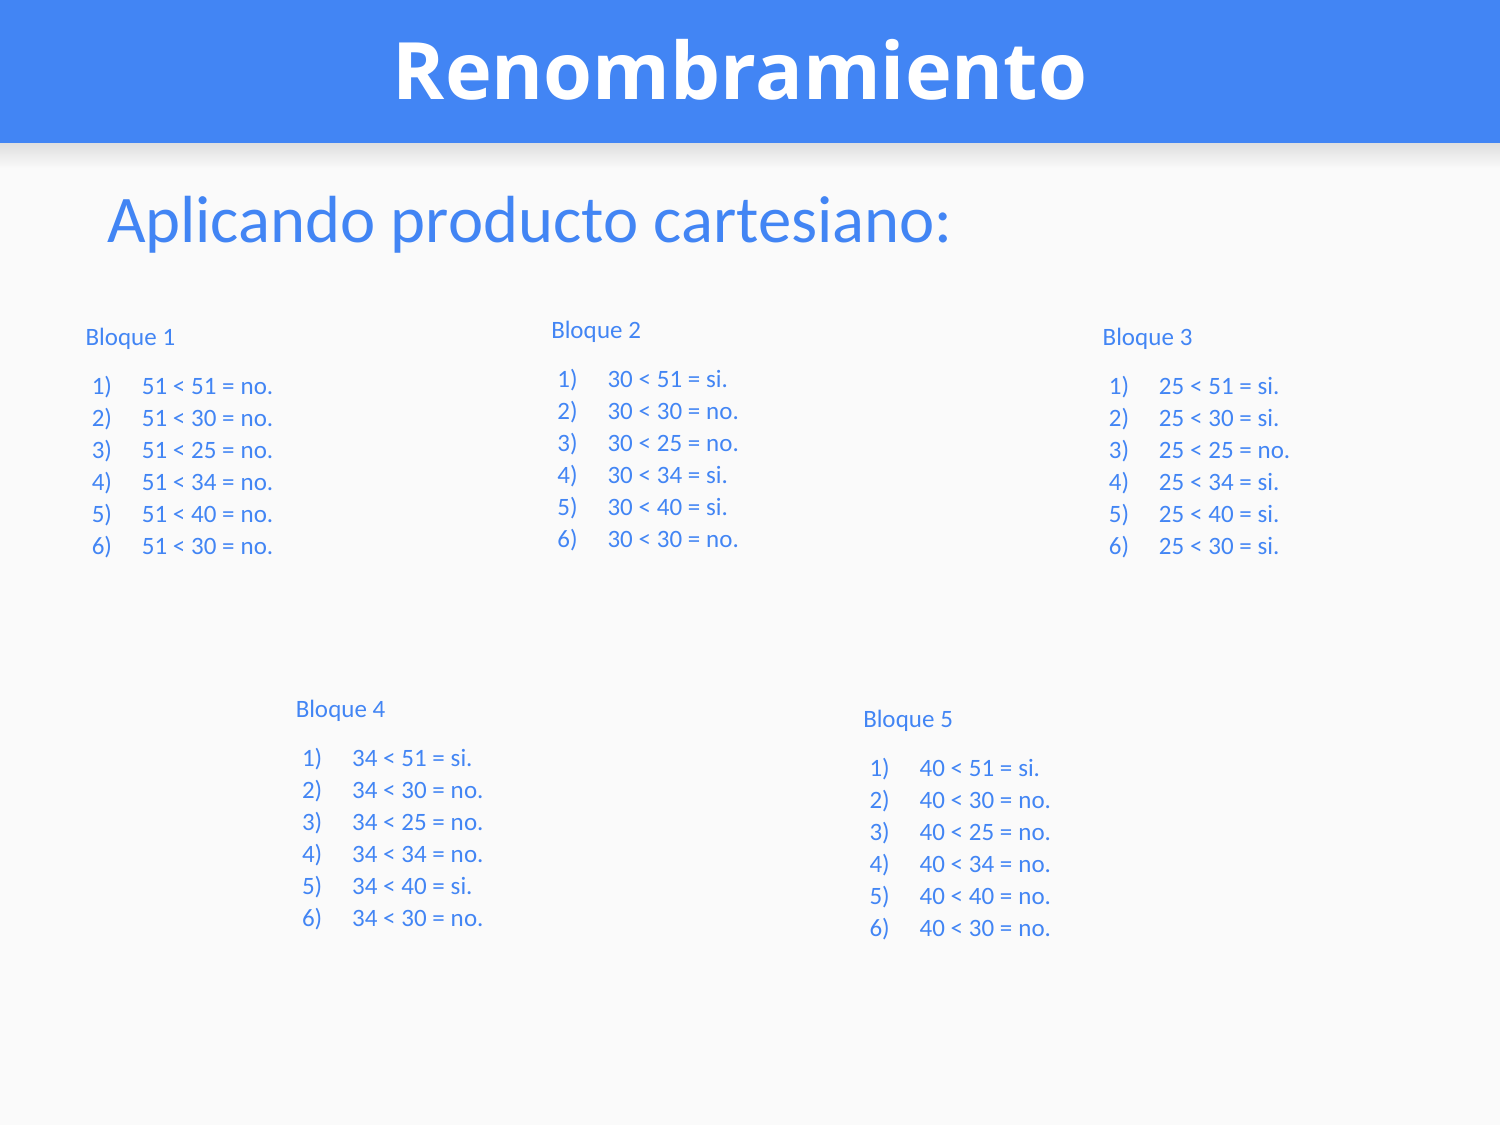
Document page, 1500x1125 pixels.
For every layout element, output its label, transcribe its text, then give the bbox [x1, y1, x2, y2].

text_box Bloque 1 51 < 51 = no. 51 < 30 = no. 51 < 25 = no. 51 < 34 = no. 51 < 40 = no. 51 < 30 = no. [70, 311, 363, 684]
text_box Bloque 4 34 < 51 = si. 34 < 30 = no. 34 < 25 = no. 34 < 34 = no. 34 < 40 = si. 34 < 30 = no. [280, 683, 596, 1122]
text_box Bloque 3 25 < 51 = si. 25 < 30 = si. 25 < 25 = no. 25 < 34 = si. 25 < 40 = si. 25 < 30 = si. [1087, 311, 1380, 684]
text_box Aplicando producto cartesiano: [92, 162, 1132, 265]
text_box Bloque 2 30 < 51 = si. 30 < 30 = no. 30 < 25 = no. 30 < 34 = si. 30 < 40 = si. 30 < 30 = no. [536, 304, 829, 677]
title Renombramiento [16, 4, 1464, 124]
text_box Bloque 5 40 < 51 = si. 40 < 30 = no. 40 < 25 = no. 40 < 34 = no. 40 < 40 = no. 40 < 30 = no. [848, 693, 1161, 1066]
